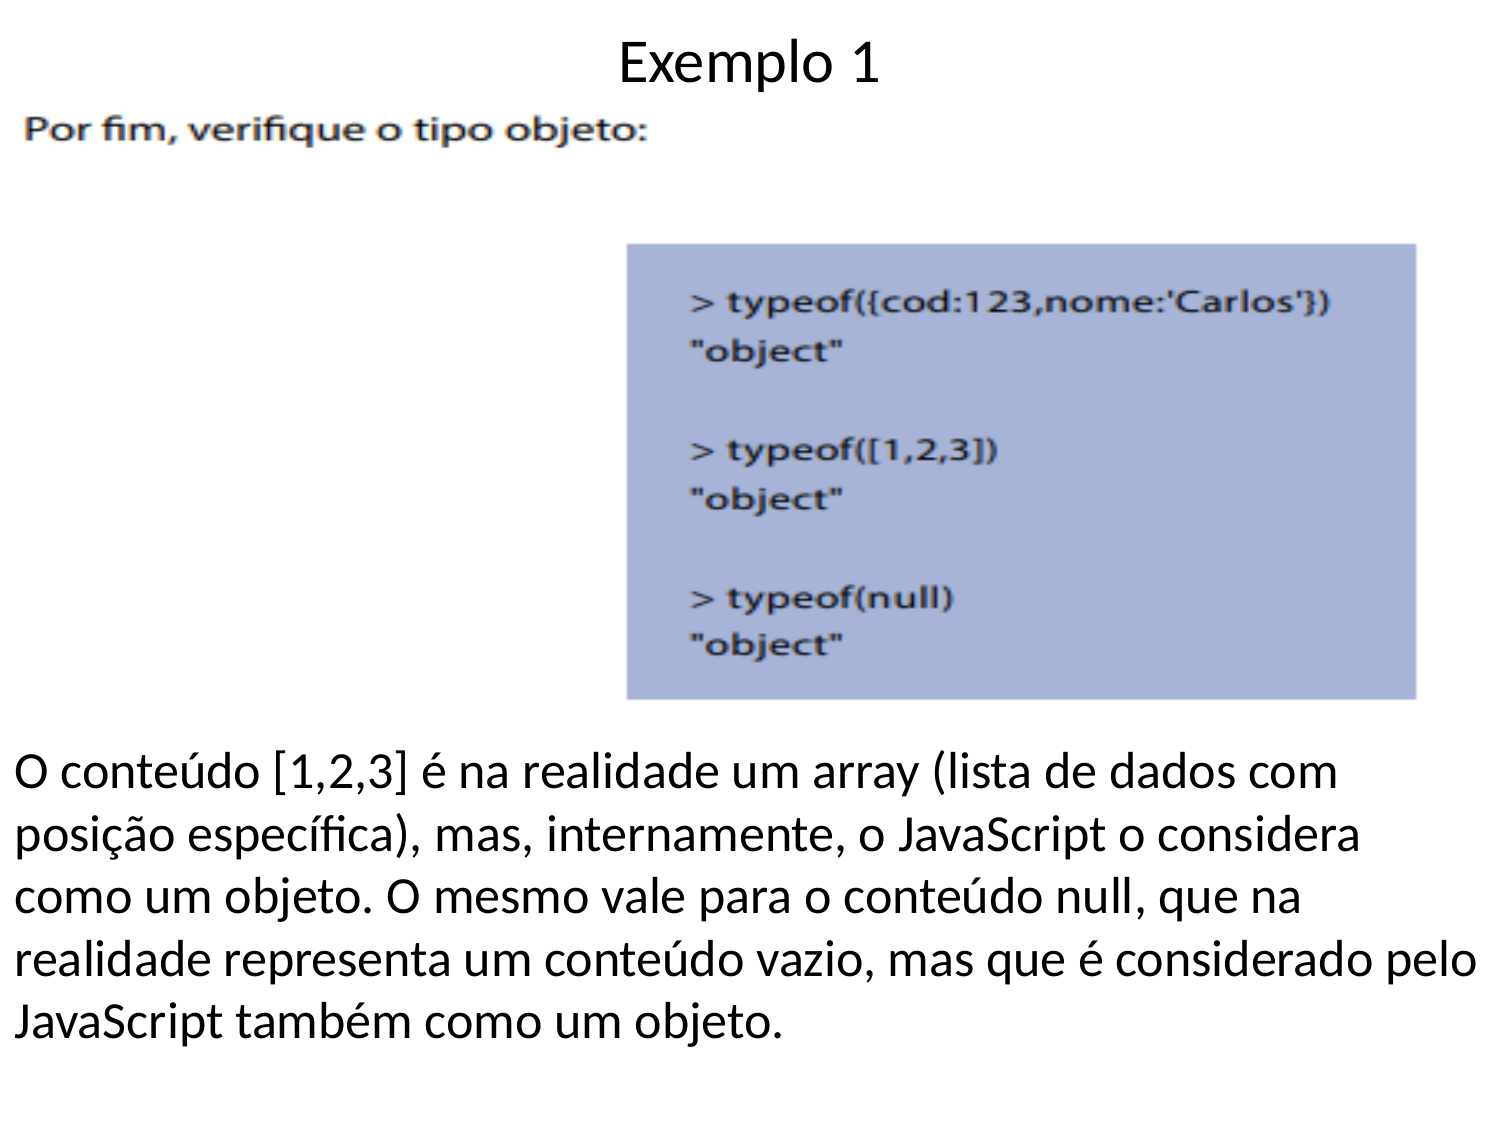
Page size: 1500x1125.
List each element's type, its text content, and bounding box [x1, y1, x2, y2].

title Exemplo 1 [112, 0, 1388, 112]
picture [17, 113, 1424, 705]
text_box O conteúdo [1,2,3] é na realidade um array (lista de dados com posição específica), mas, internamente, o JavaScript o considera como um objeto. O mesmo vale para o conteúdo null, que na realidade representa um conteúdo vazio, mas que é considerado pelo JavaScript também como um objeto. [0, 729, 1500, 1057]
